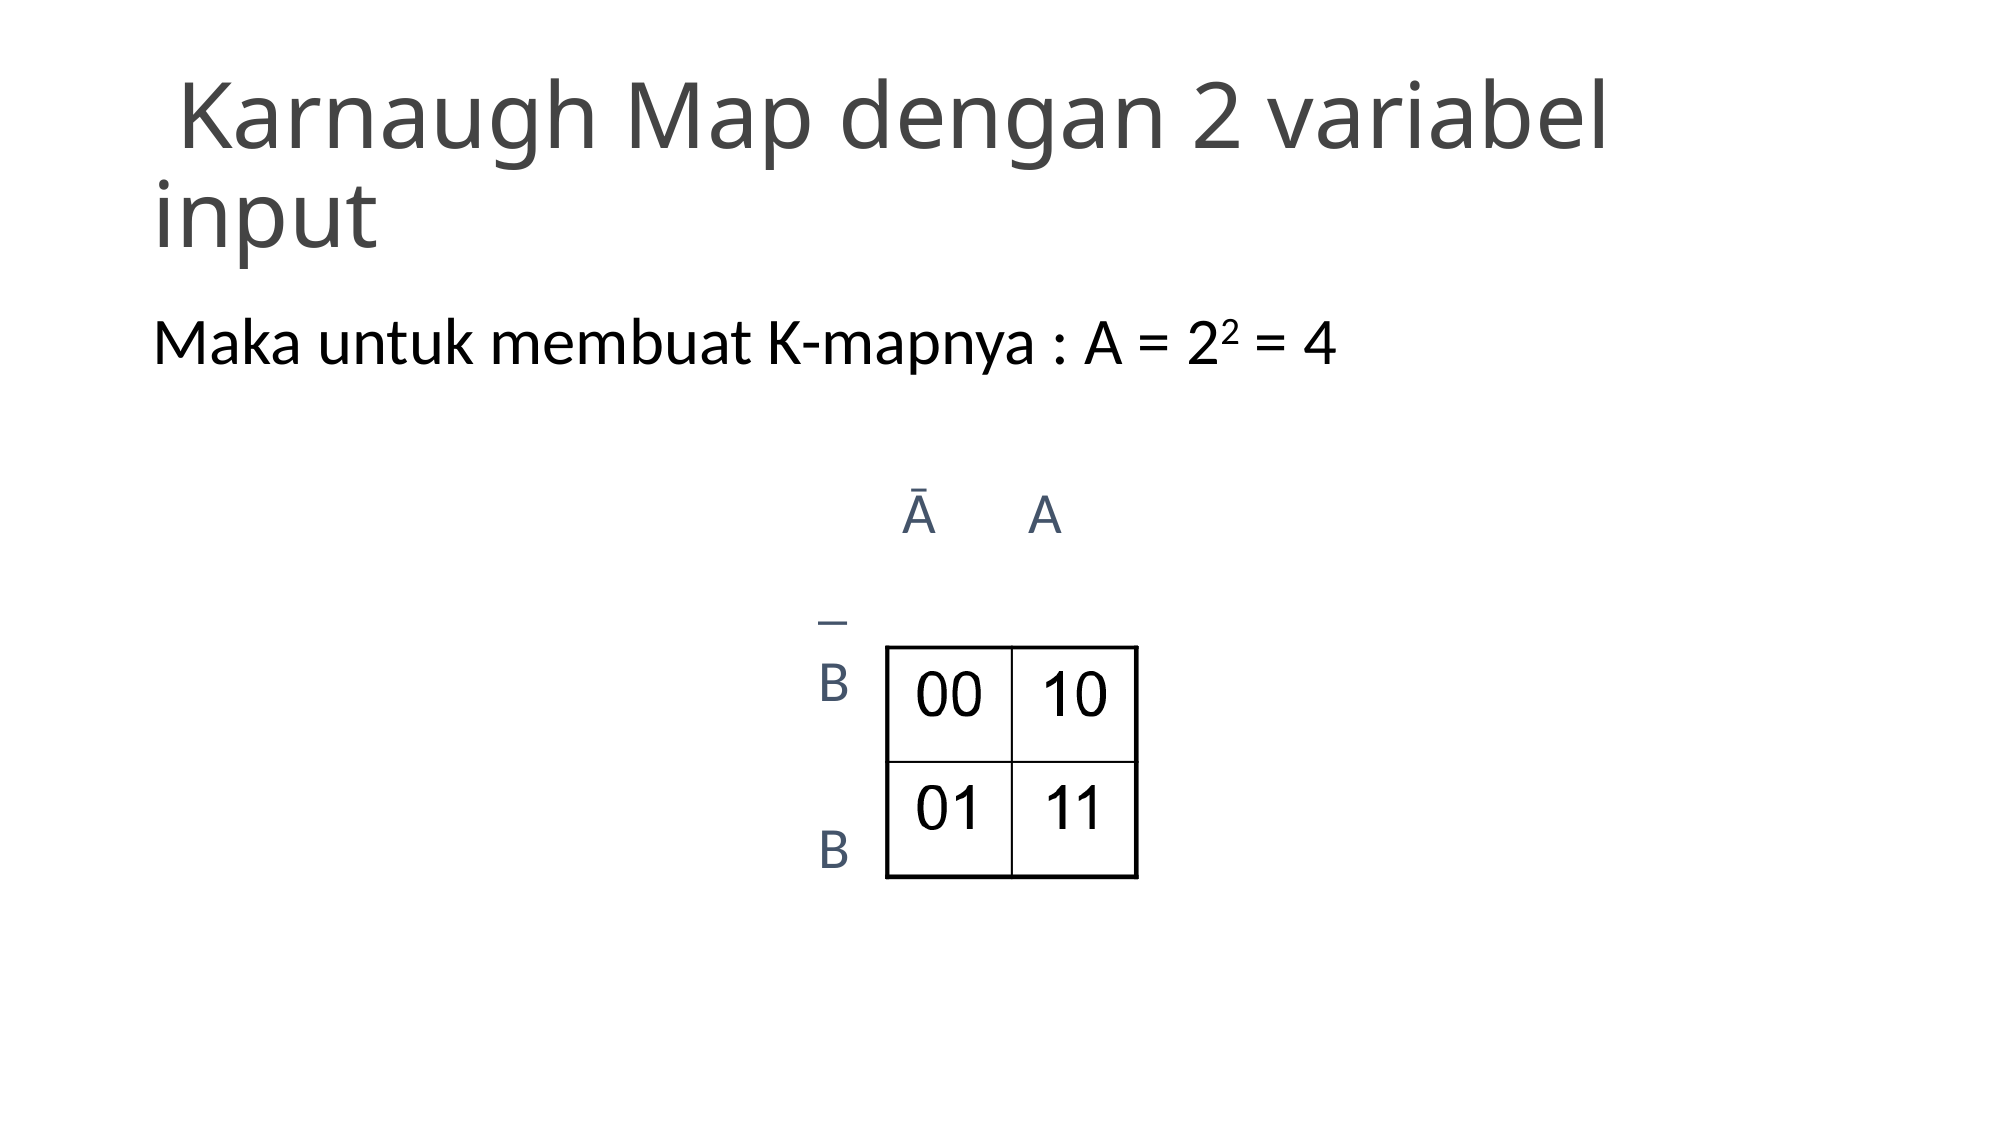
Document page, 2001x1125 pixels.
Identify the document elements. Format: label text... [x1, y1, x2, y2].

title Karnaugh Map dengan 2 variabel input [137, 59, 1863, 278]
picture [876, 635, 1146, 882]
list Maka untuk membuat K-mapnya : A = 22 = 4 Ā A _ B B [137, 299, 1863, 1014]
